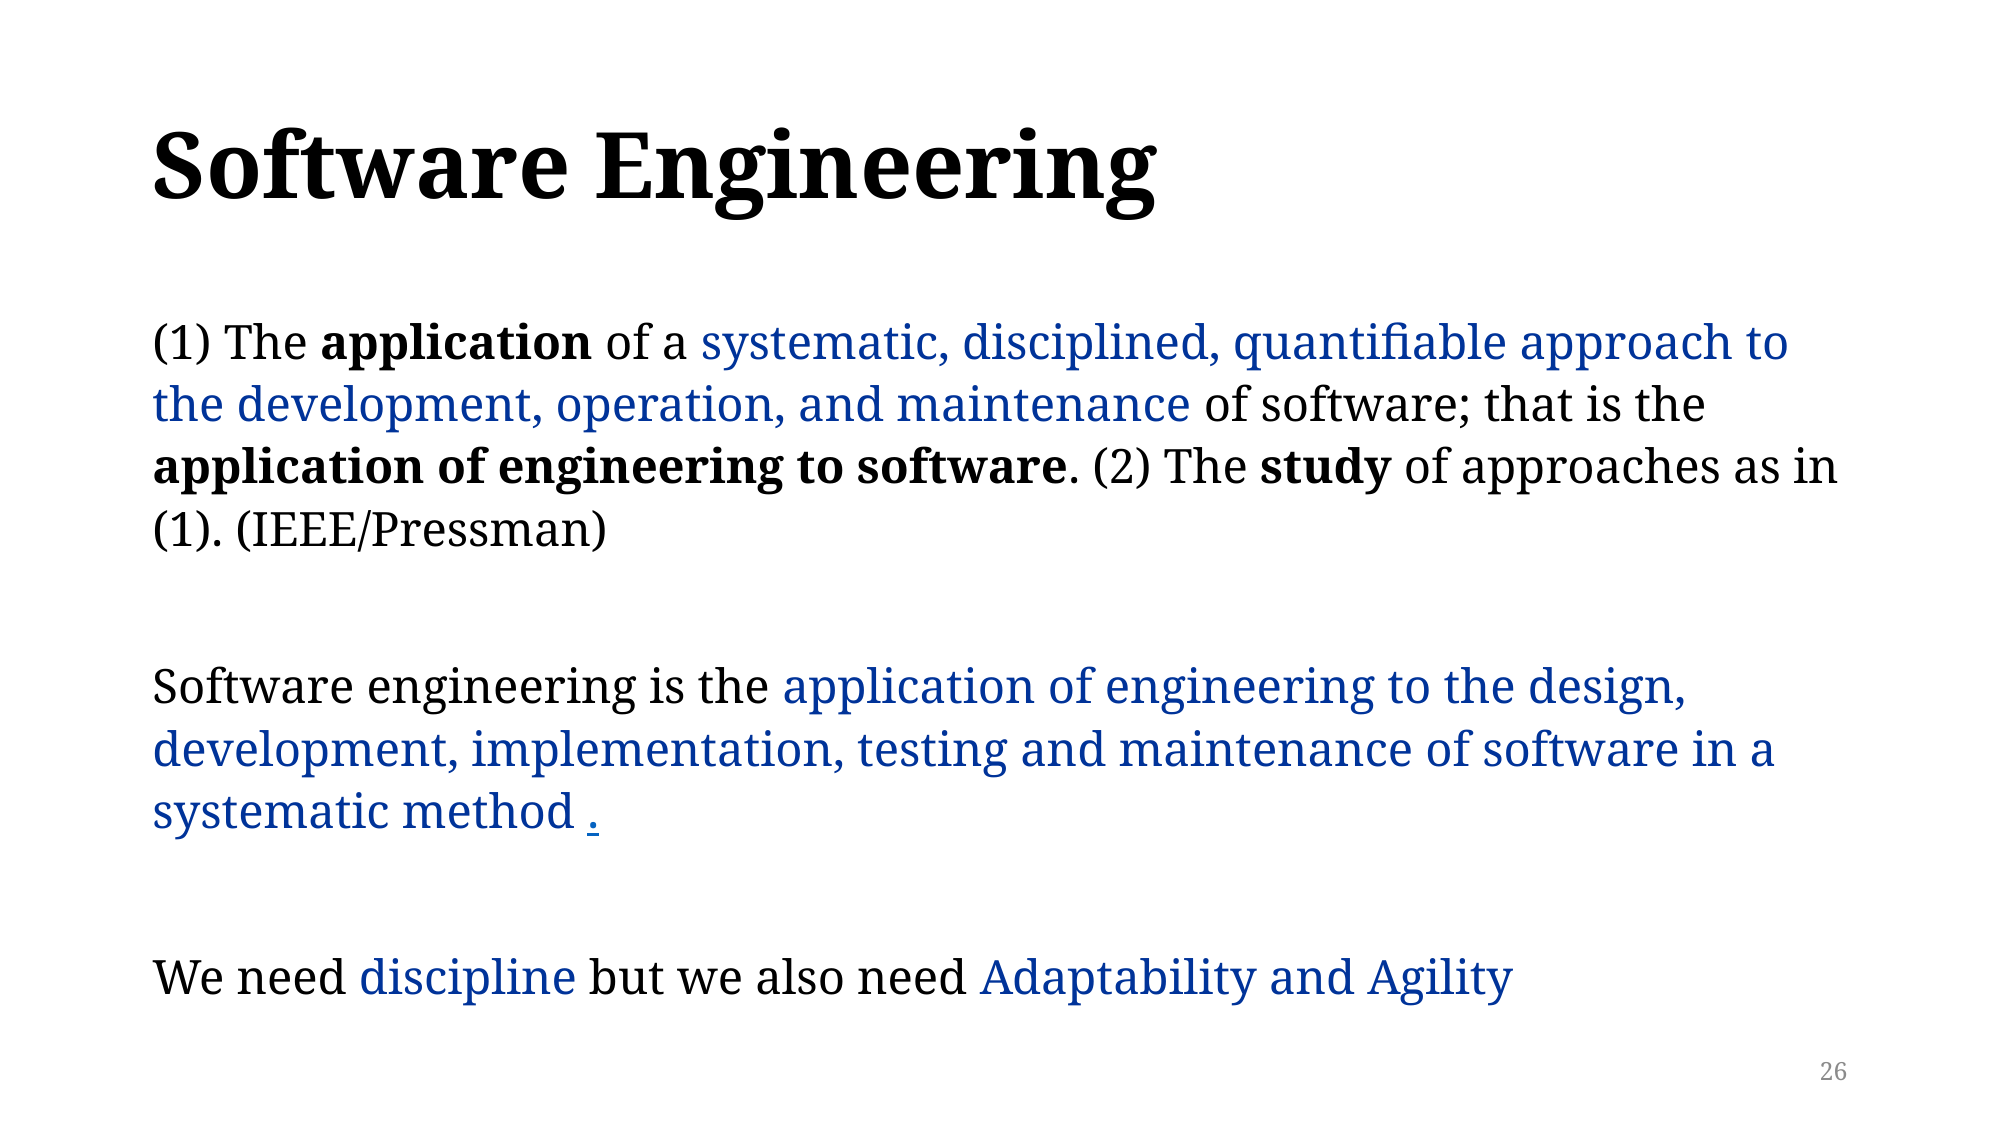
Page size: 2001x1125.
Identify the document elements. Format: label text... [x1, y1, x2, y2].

title Software Engineering [137, 59, 1863, 278]
list (1) The application of a systematic, disciplined, quantifiable approach to the development, operation, and maintenance of software; that is the application of engineering to software. (2) The study of approaches as in (1). (IEEE/Pressman) Software engineering is the application of engineering to the design, development, implementation, testing and maintenance of software in a systematic method . We need discipline but we also need Adaptability and Agility [137, 299, 1863, 1014]
slide_number 26 [1412, 1042, 1863, 1103]
